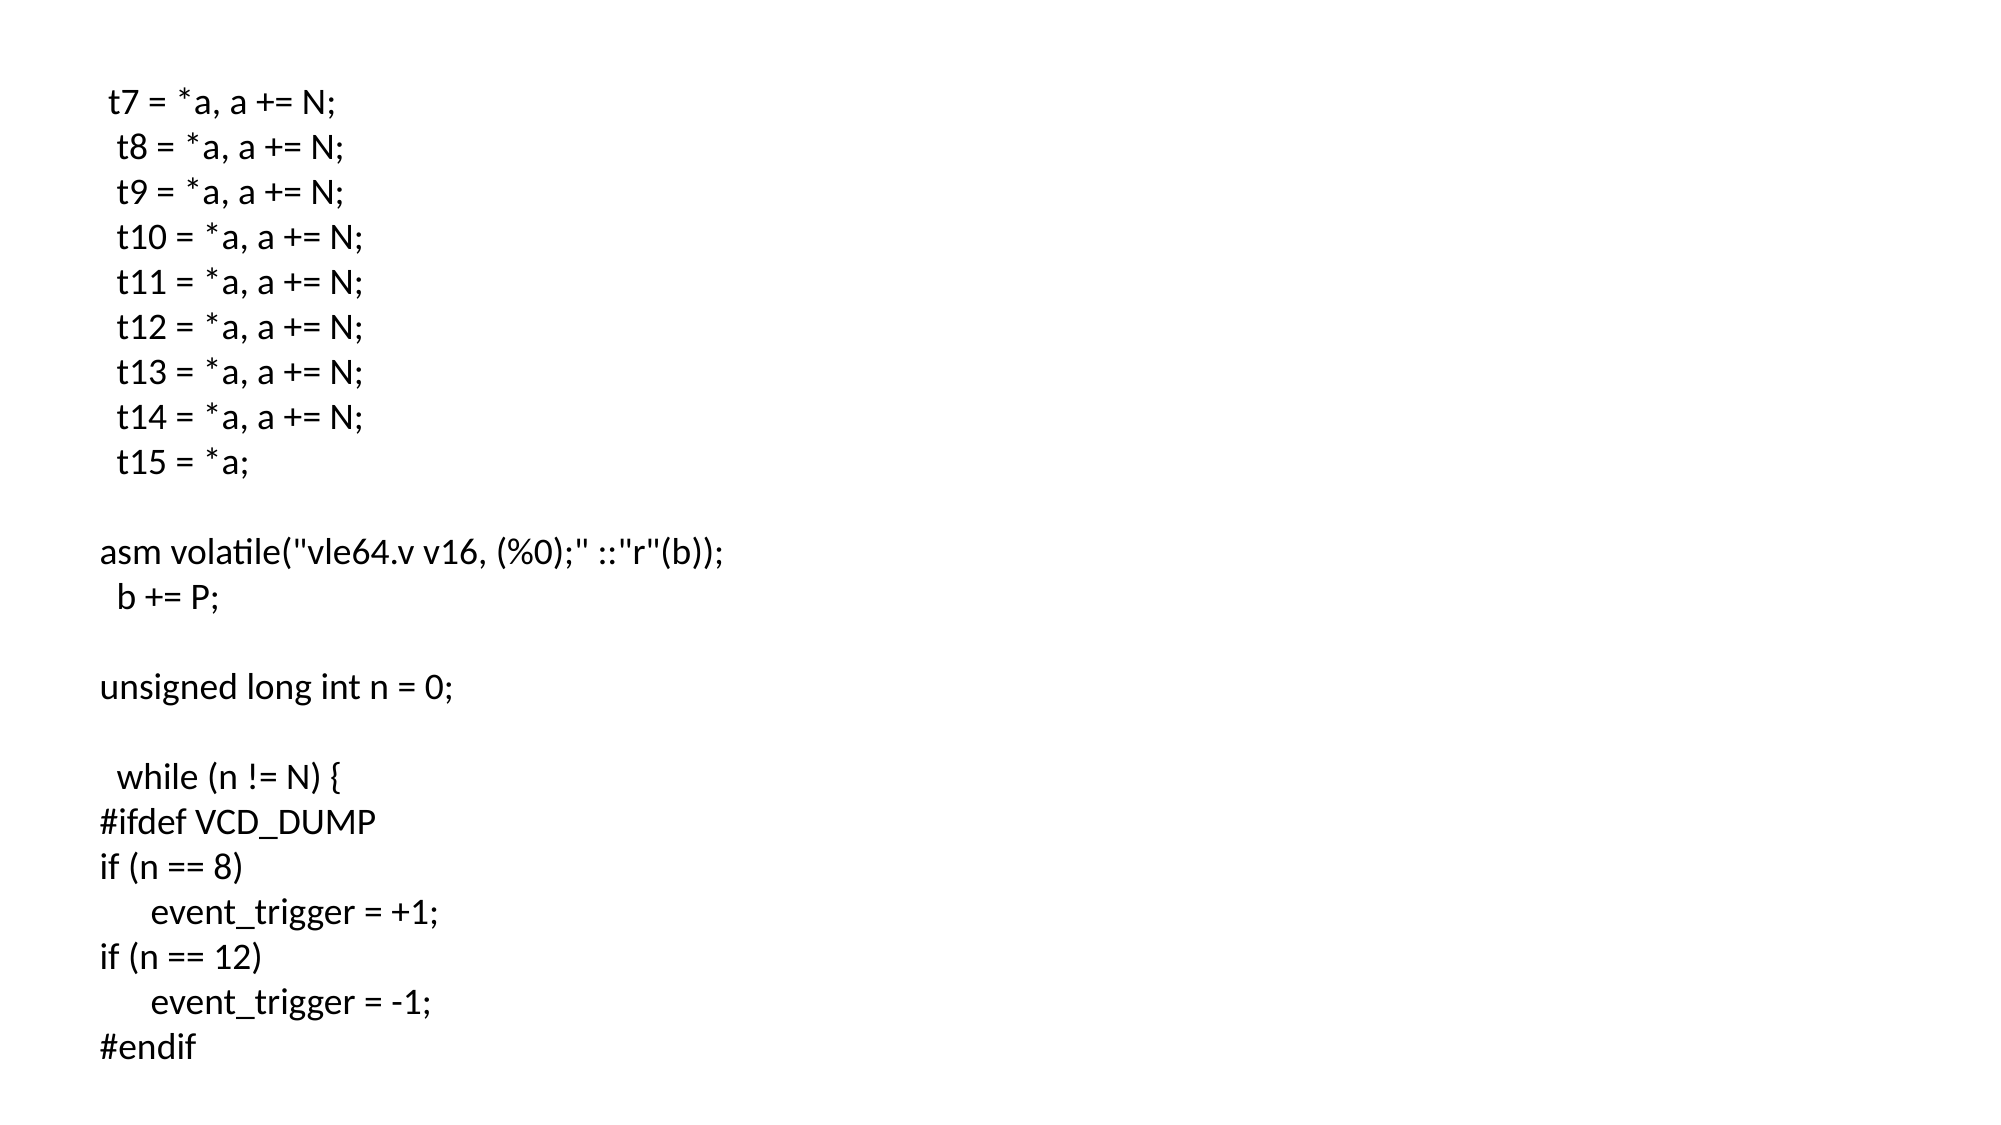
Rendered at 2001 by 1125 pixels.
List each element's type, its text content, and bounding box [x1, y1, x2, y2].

text_box t7 = *a, a += N; t8 = *a, a += N; t9 = *a, a += N; t10 = *a, a += N; t11 = *a, a += N; t12 = *a, a += N; t13 = *a, a += N; t14 = *a, a += N; t15 = *a; asm volatile("vle64.v v16, (%0);" ::"r"(b)); b += P; unsigned long int n = 0; while (n != N) { #ifdef VCD_DUMP if (n == 8) event_trigger = +1; if (n == 12) event_trigger = -1; #endif [84, 69, 1804, 1125]
